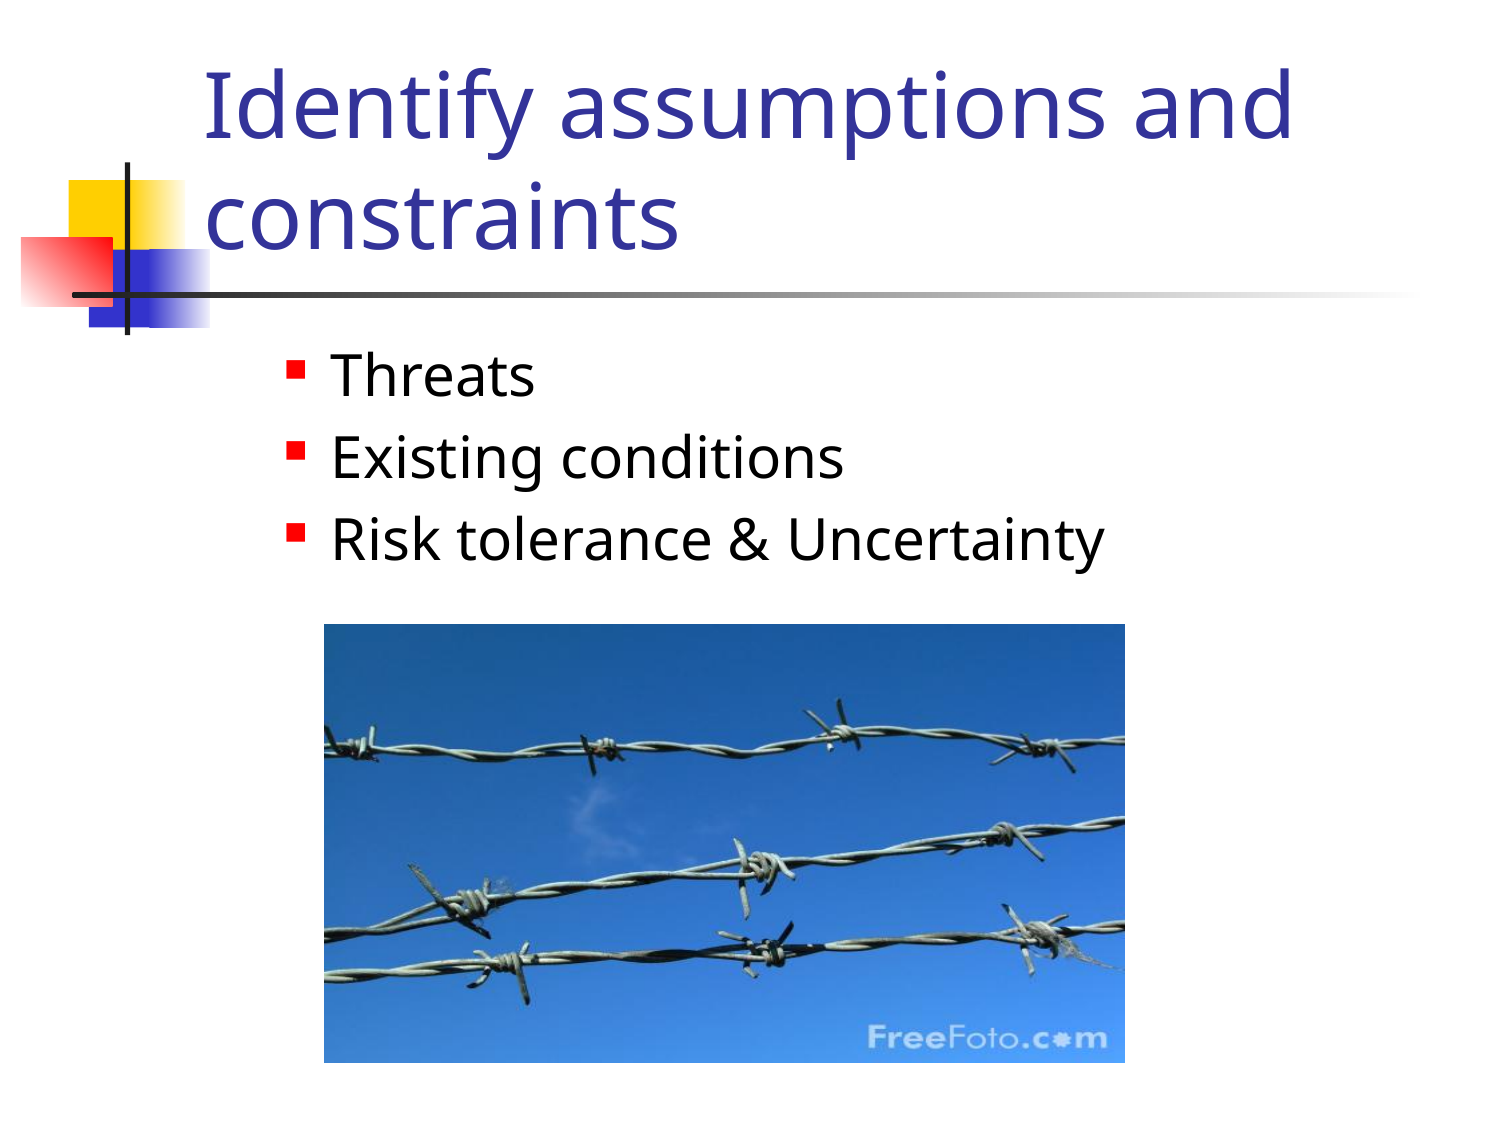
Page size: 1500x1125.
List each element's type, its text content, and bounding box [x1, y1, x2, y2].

title Identify assumptions and constraints [188, 34, 1468, 276]
list Threats Existing conditions Risk tolerance & Uncertainty [193, 330, 1470, 1007]
picture [324, 624, 1126, 1063]
